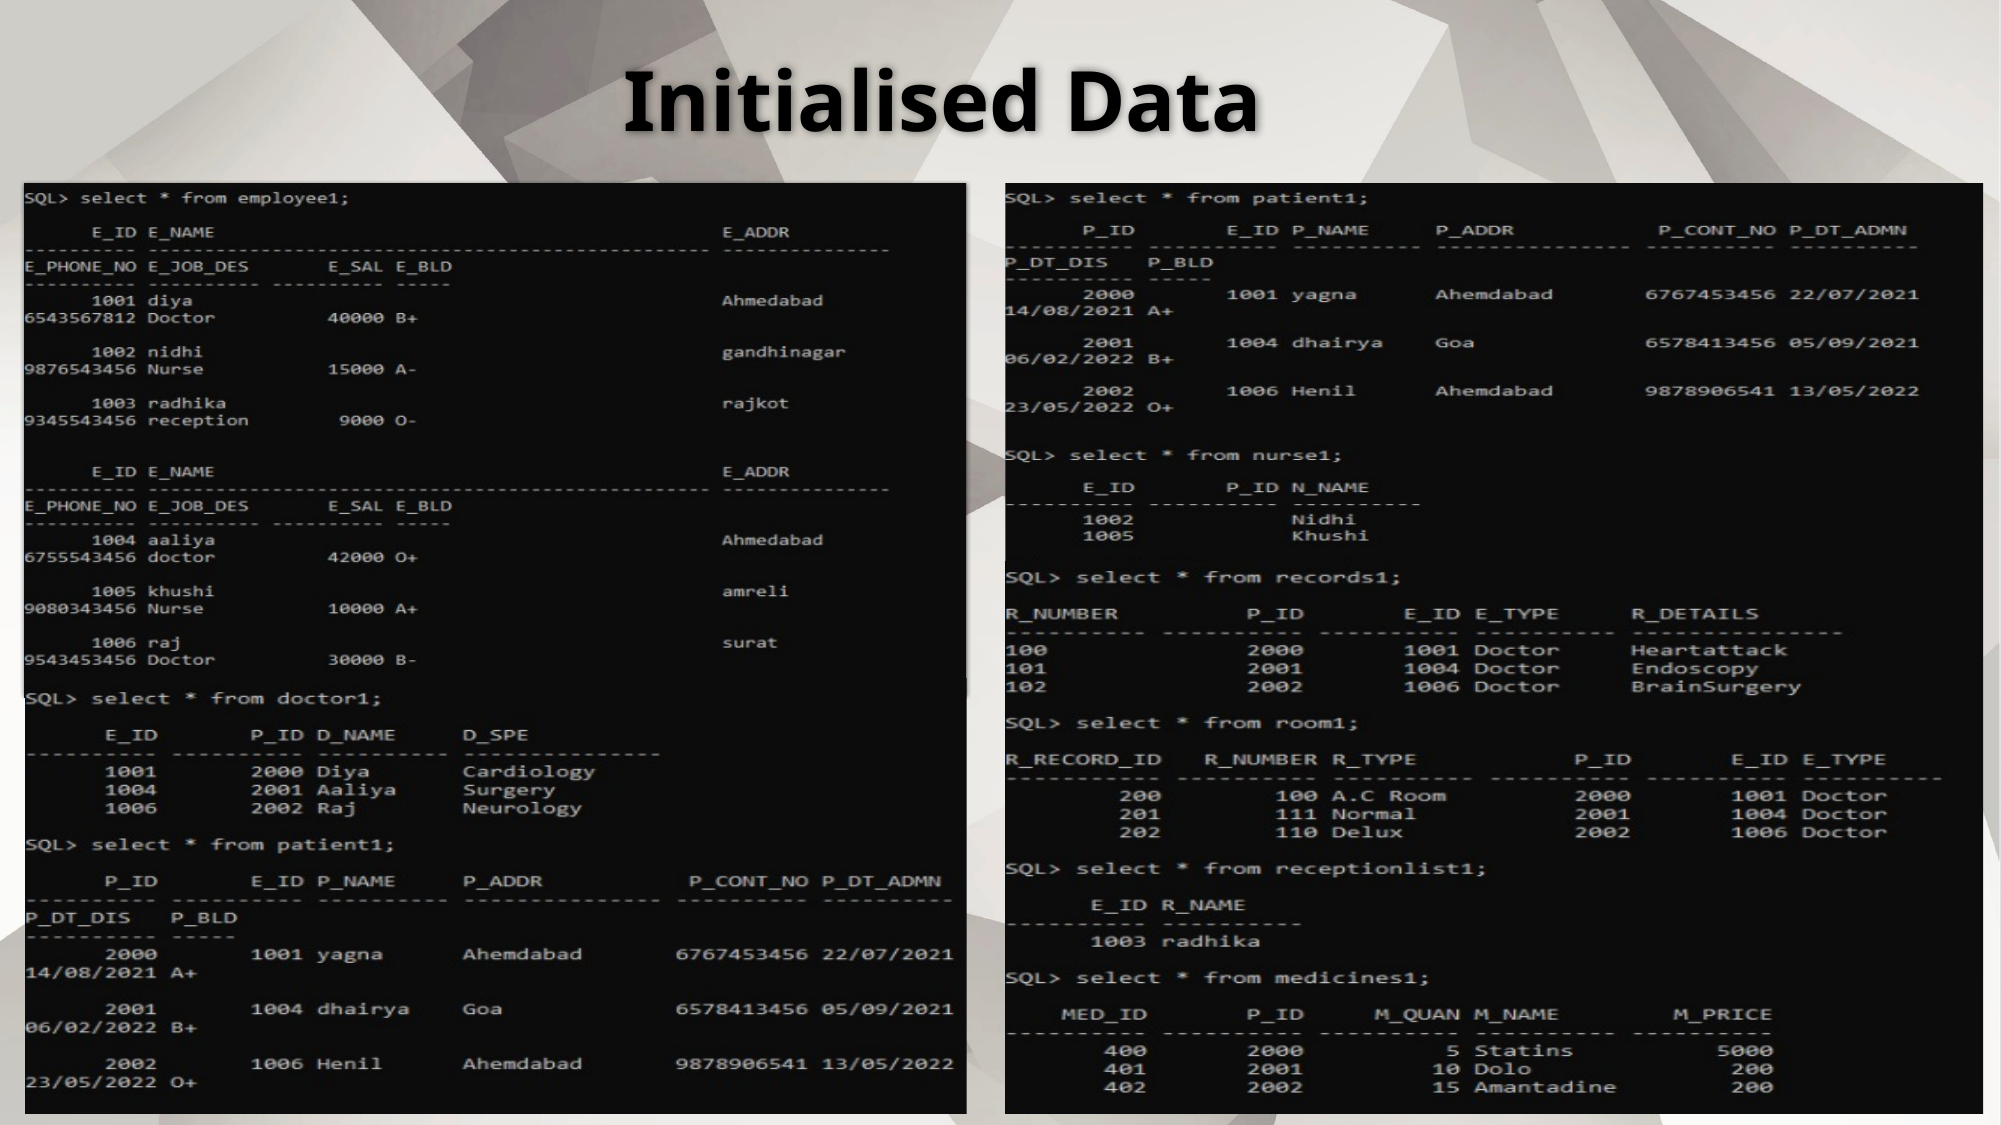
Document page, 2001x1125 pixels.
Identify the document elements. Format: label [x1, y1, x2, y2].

picture [0, 0, 2000, 1125]
list [23, 183, 967, 676]
